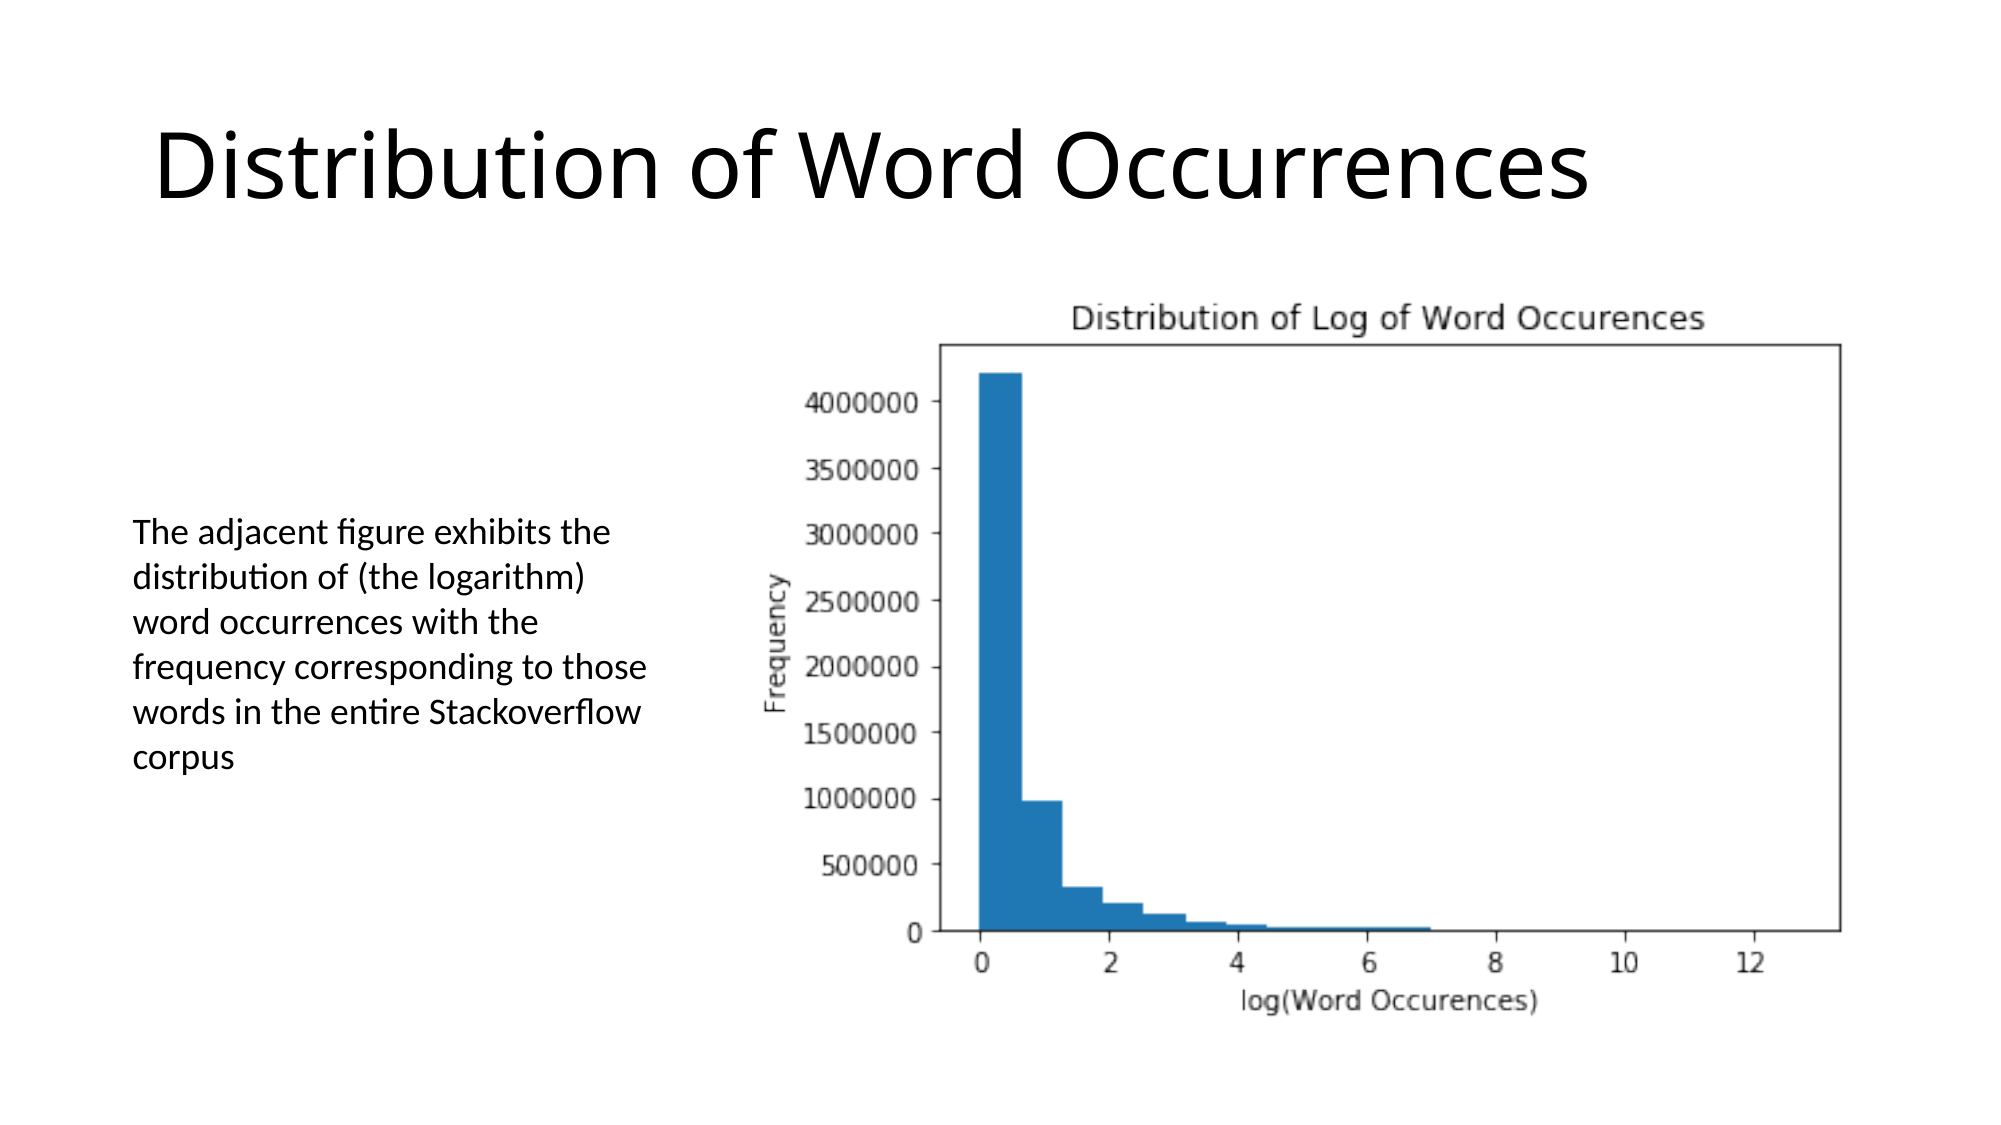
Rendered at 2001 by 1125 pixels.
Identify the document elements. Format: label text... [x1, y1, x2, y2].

text_box The adjacent figure exhibits the distribution of (the logarithm) word occurrences with the frequency corresponding to those words in the entire Stackoverflow corpus [117, 499, 688, 785]
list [746, 285, 1859, 1033]
title Distribution of Word Occurrences [137, 59, 1863, 278]
